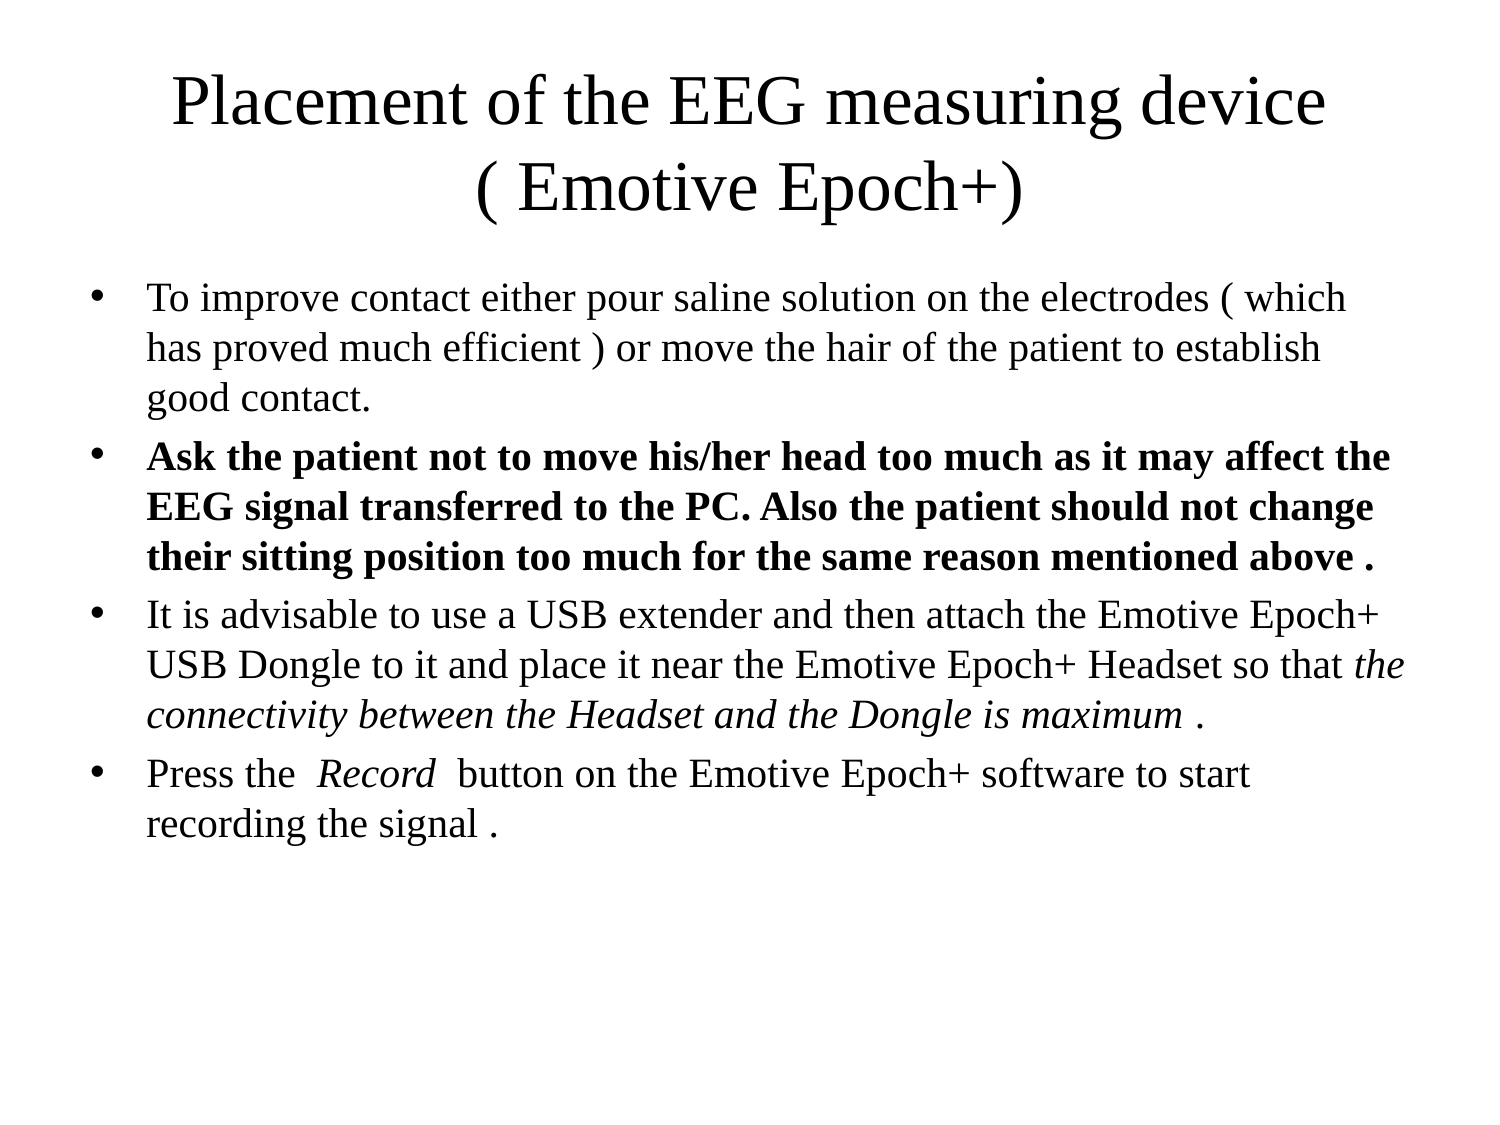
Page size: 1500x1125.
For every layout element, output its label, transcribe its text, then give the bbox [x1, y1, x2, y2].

title Placement of the EEG measuring device ( Emotive Epoch+) [75, 45, 1425, 233]
list To improve contact either pour saline solution on the electrodes ( which has proved much efficient ) or move the hair of the patient to establish good contact. Ask the patient not to move his/her head too much as it may affect the EEG signal transferred to the PC. Also the patient should not change their sitting position too much for the same reason mentioned above . It is advisable to use a USB extender and then attach the Emotive Epoch+ USB Dongle to it and place it near the Emotive Epoch+ Headset so that the connectivity between the Headset and the Dongle is maximum . Press the Record button on the Emotive Epoch+ software to start recording the signal . [75, 262, 1425, 1005]
